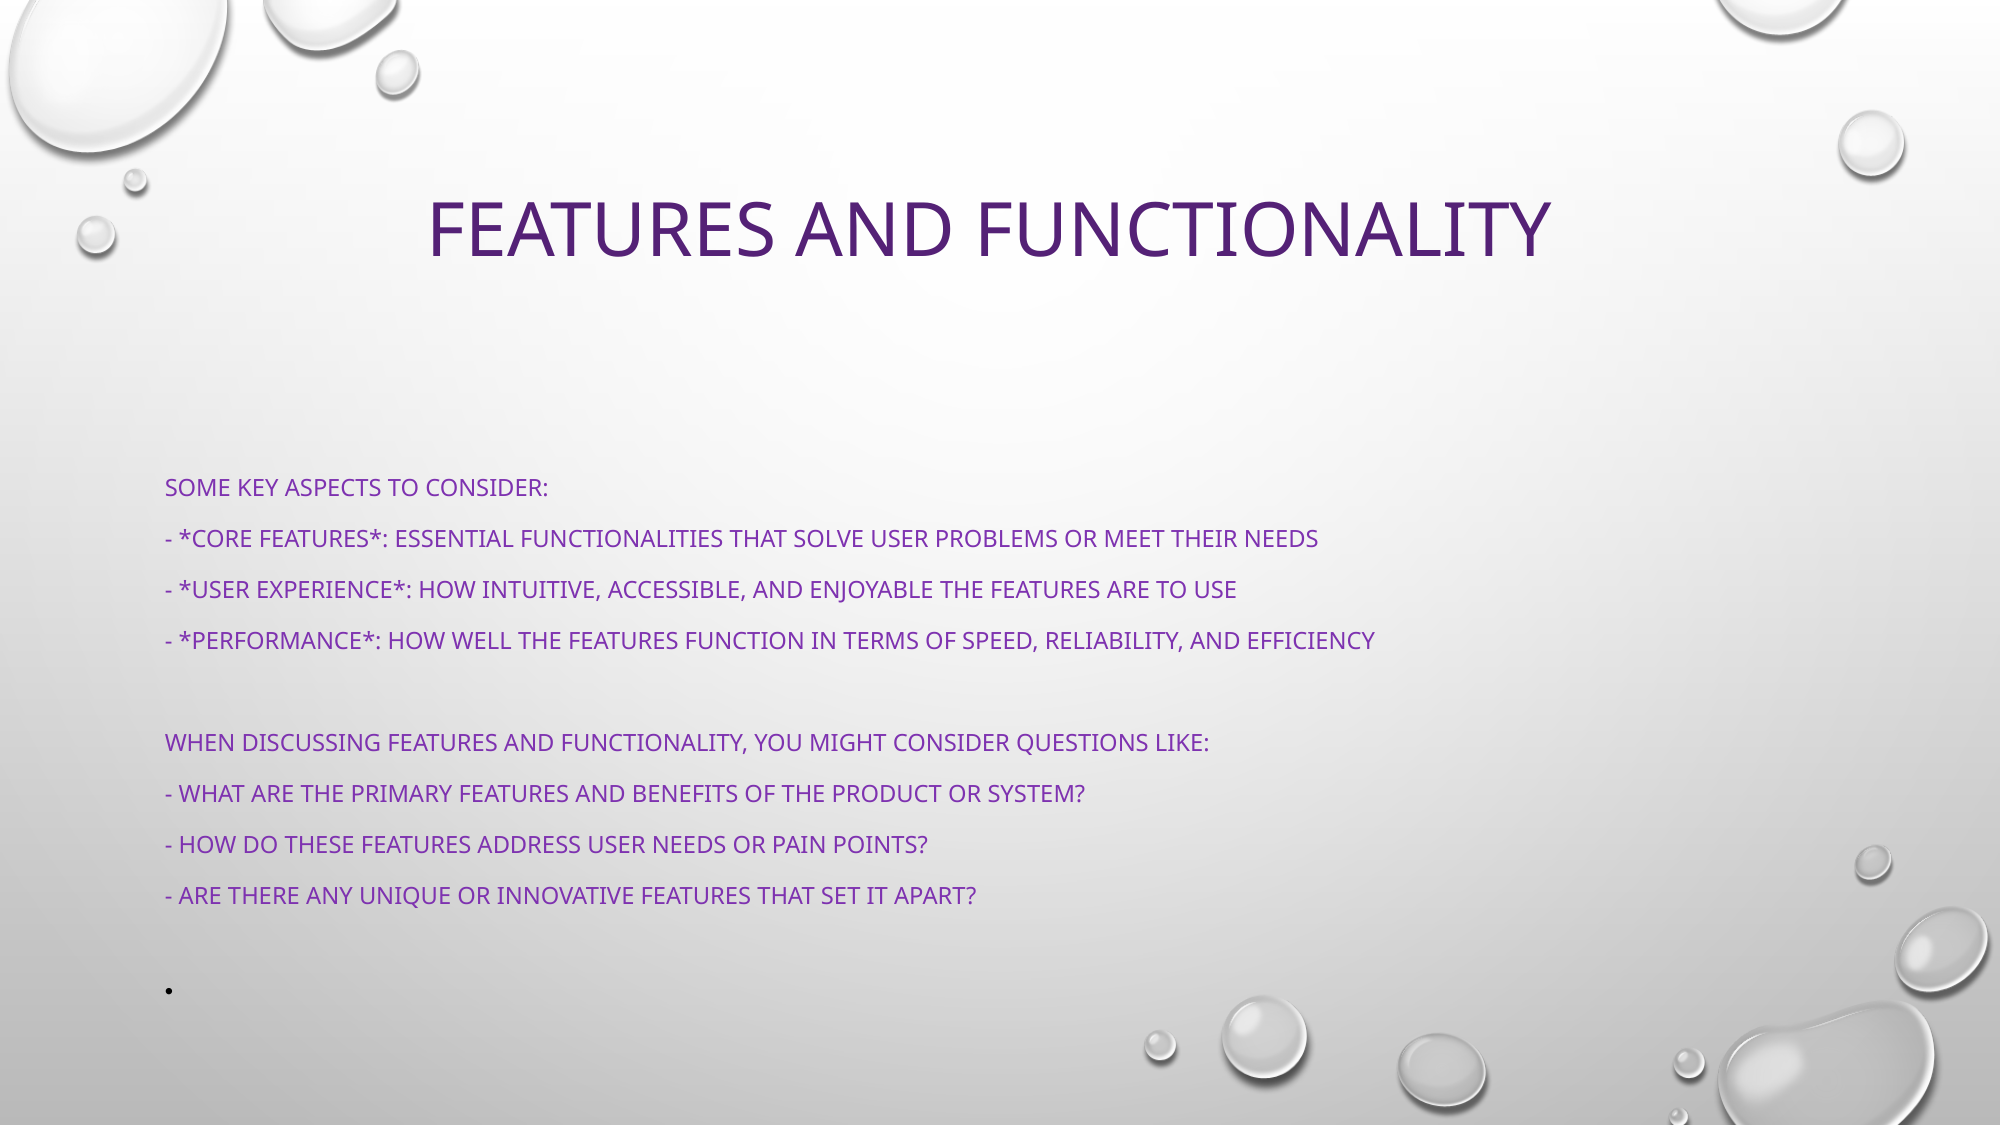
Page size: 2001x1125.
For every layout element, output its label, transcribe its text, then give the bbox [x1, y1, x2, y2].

picture [0, 0, 2000, 1125]
title Features and functionality [149, 101, 1851, 364]
list Some key aspects to consider: - *Core features*: Essential functionalities that solve user problems or meet their needs - *User experience*: How intuitive, accessible, and enjoyable the features are to use - *Performance*: How well the features function in terms of speed, reliability, and efficiency When discussing features and functionality, you might consider questions like: - What are the primary features and benefits of the product or system? - How do these features address user needs or pain points? - Are there any unique or innovative features that set it apart? [149, 363, 1850, 925]
